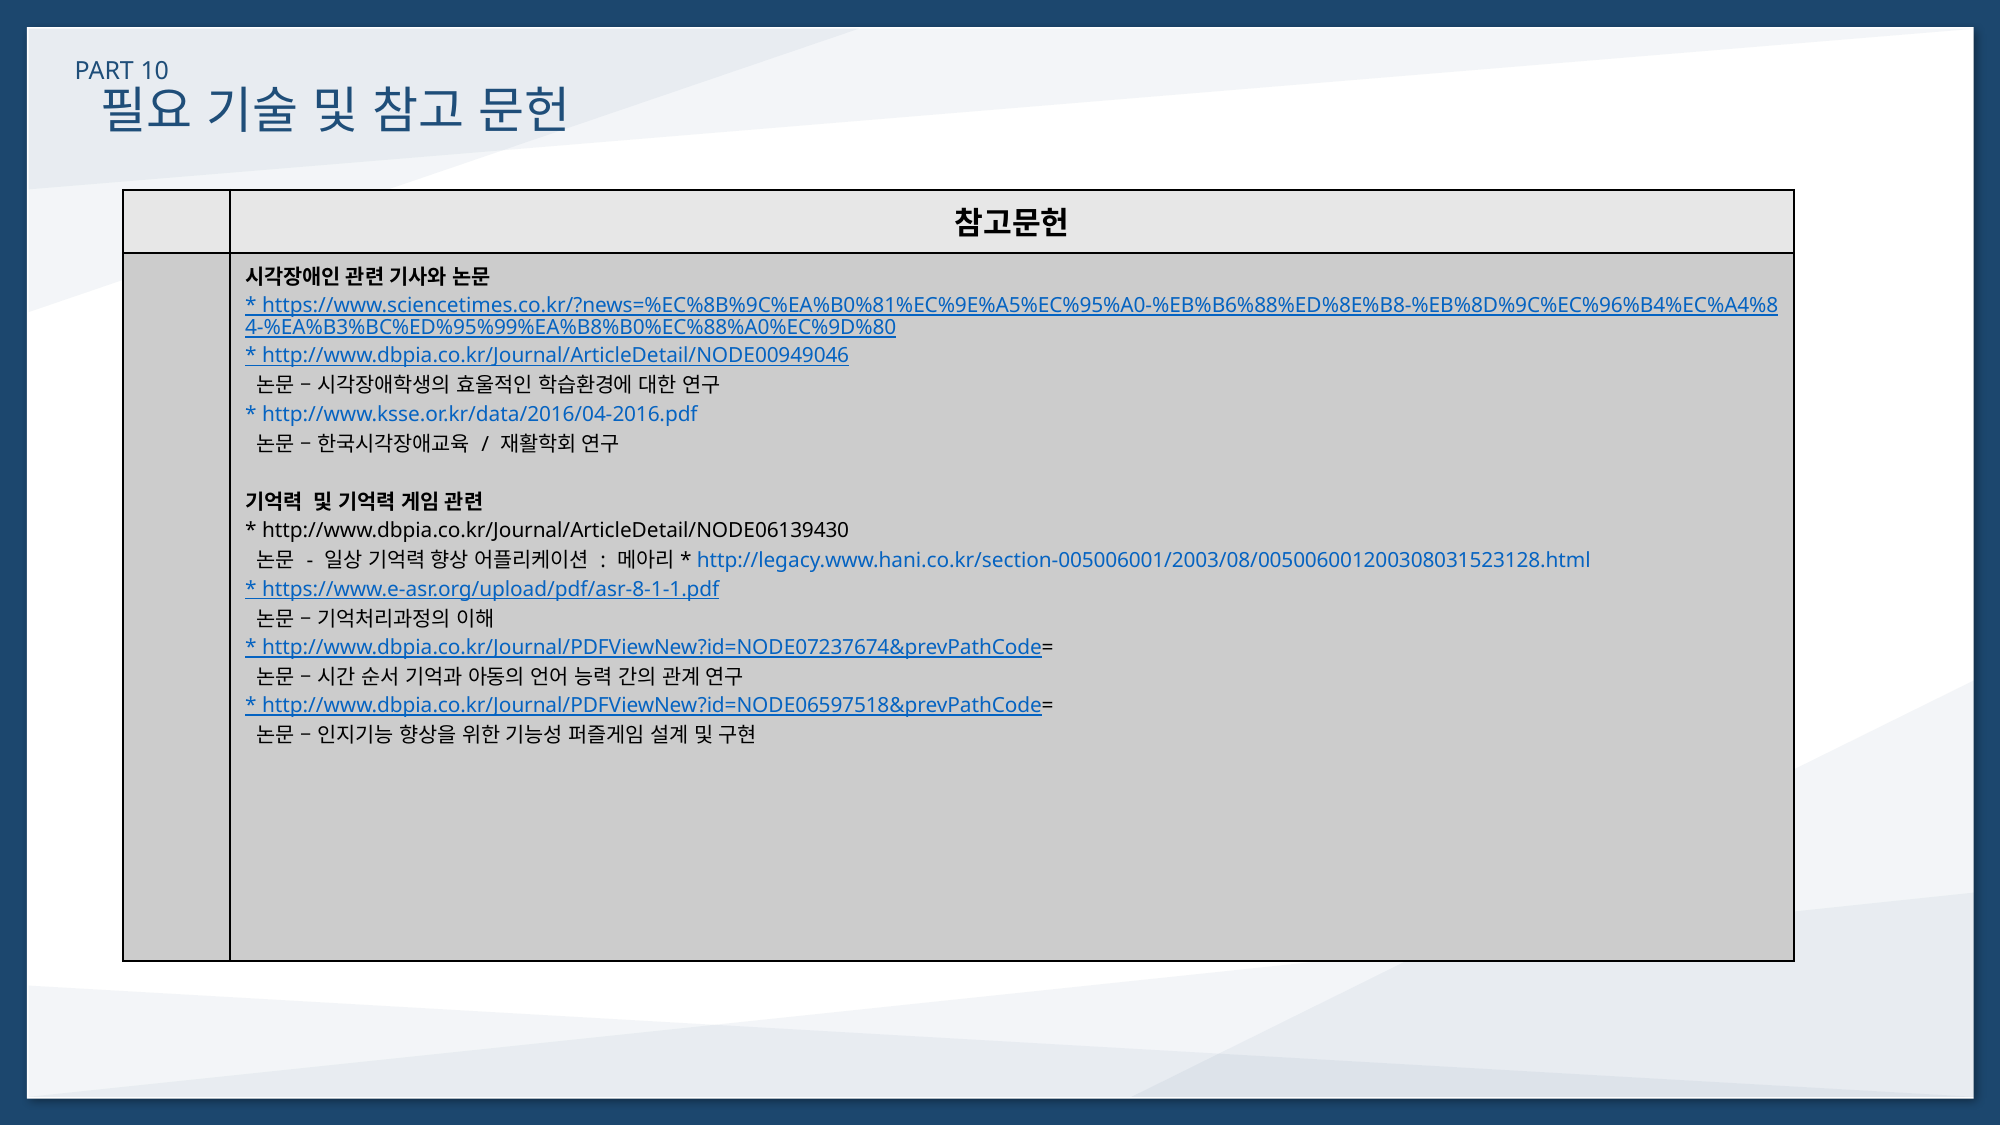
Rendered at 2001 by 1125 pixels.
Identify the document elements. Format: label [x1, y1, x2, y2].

text_box [26, 27, 1976, 1099]
